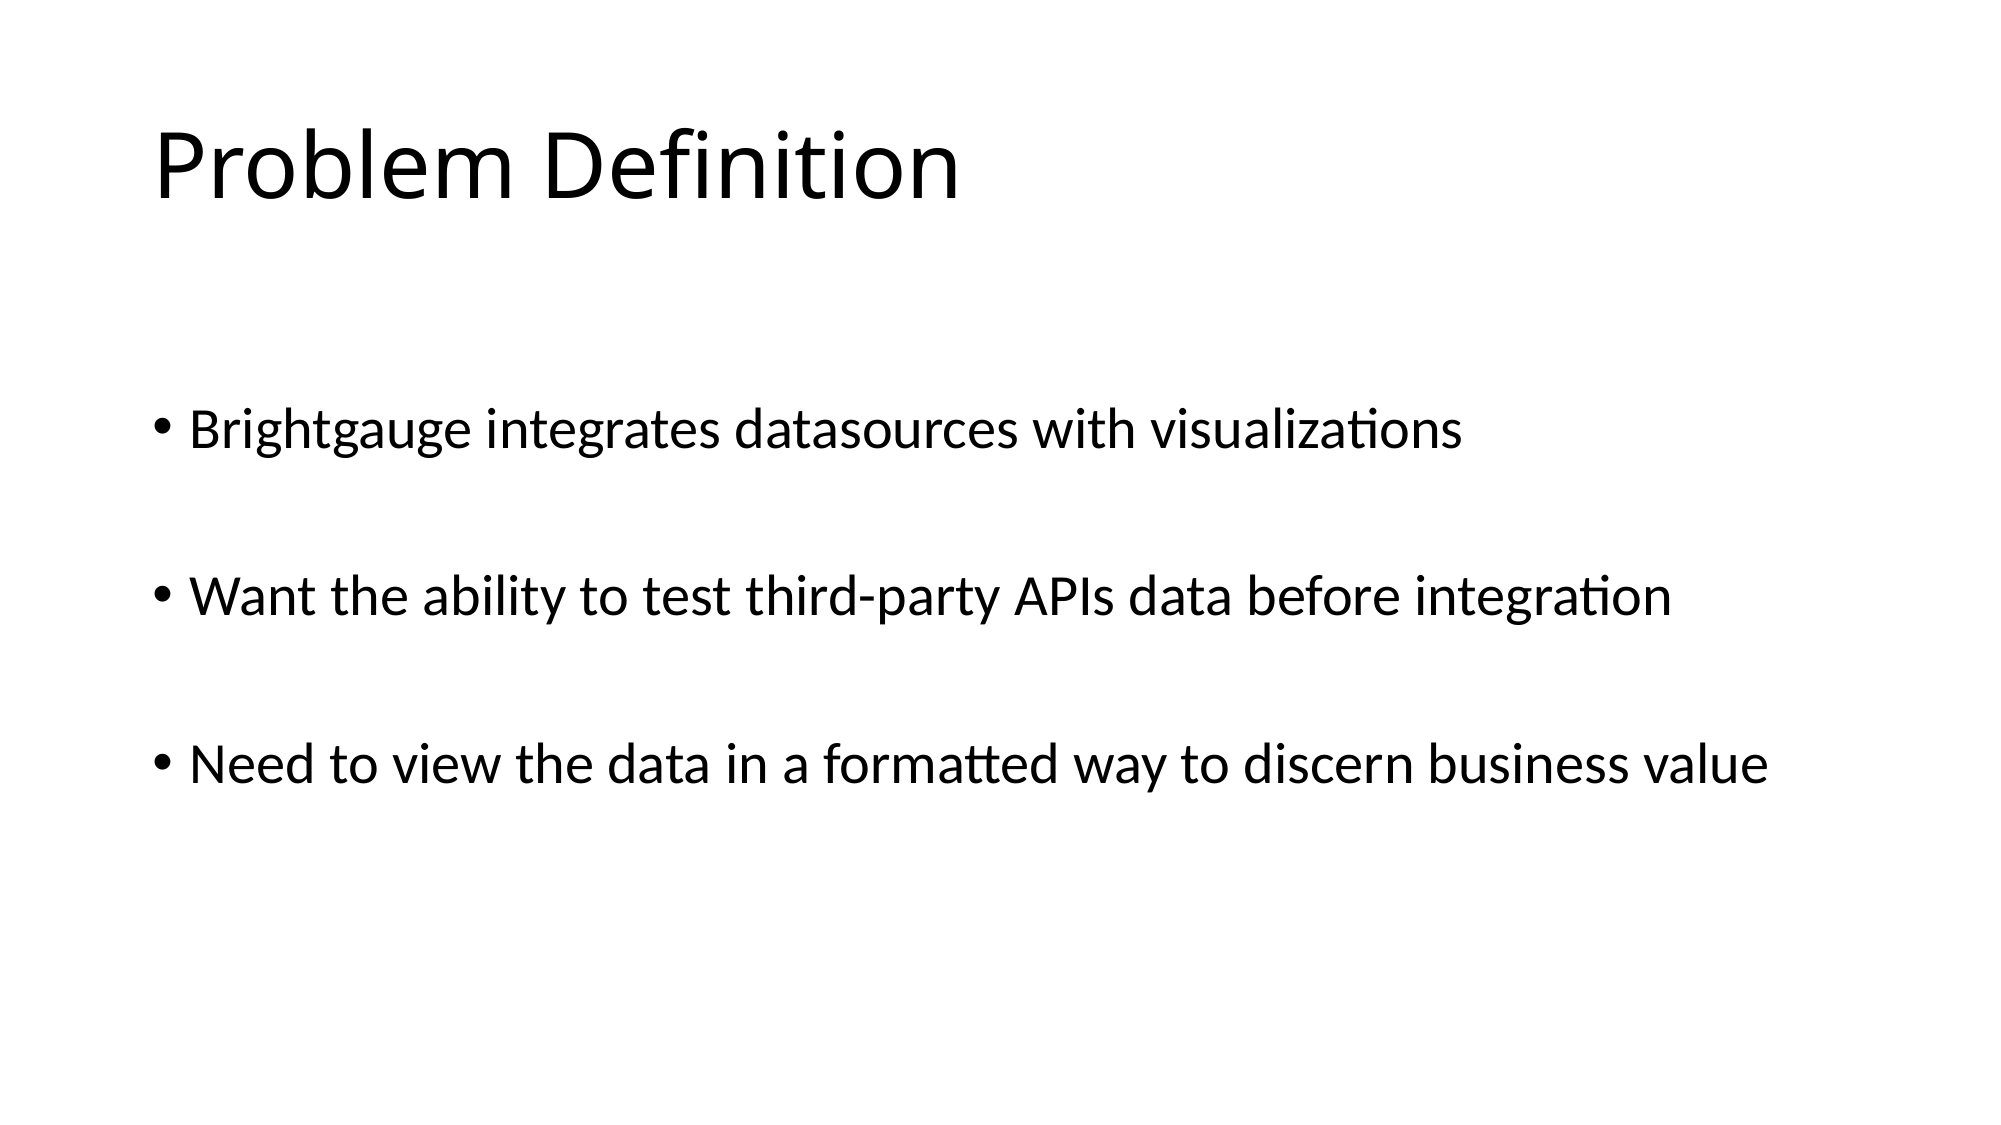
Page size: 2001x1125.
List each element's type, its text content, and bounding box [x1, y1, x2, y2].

title Problem Definition [137, 59, 1863, 278]
list Brightgauge integrates datasources with visualizations Want the ability to test third-party APIs data before integration Need to view the data in a formatted way to discern business value [137, 299, 1863, 1014]
